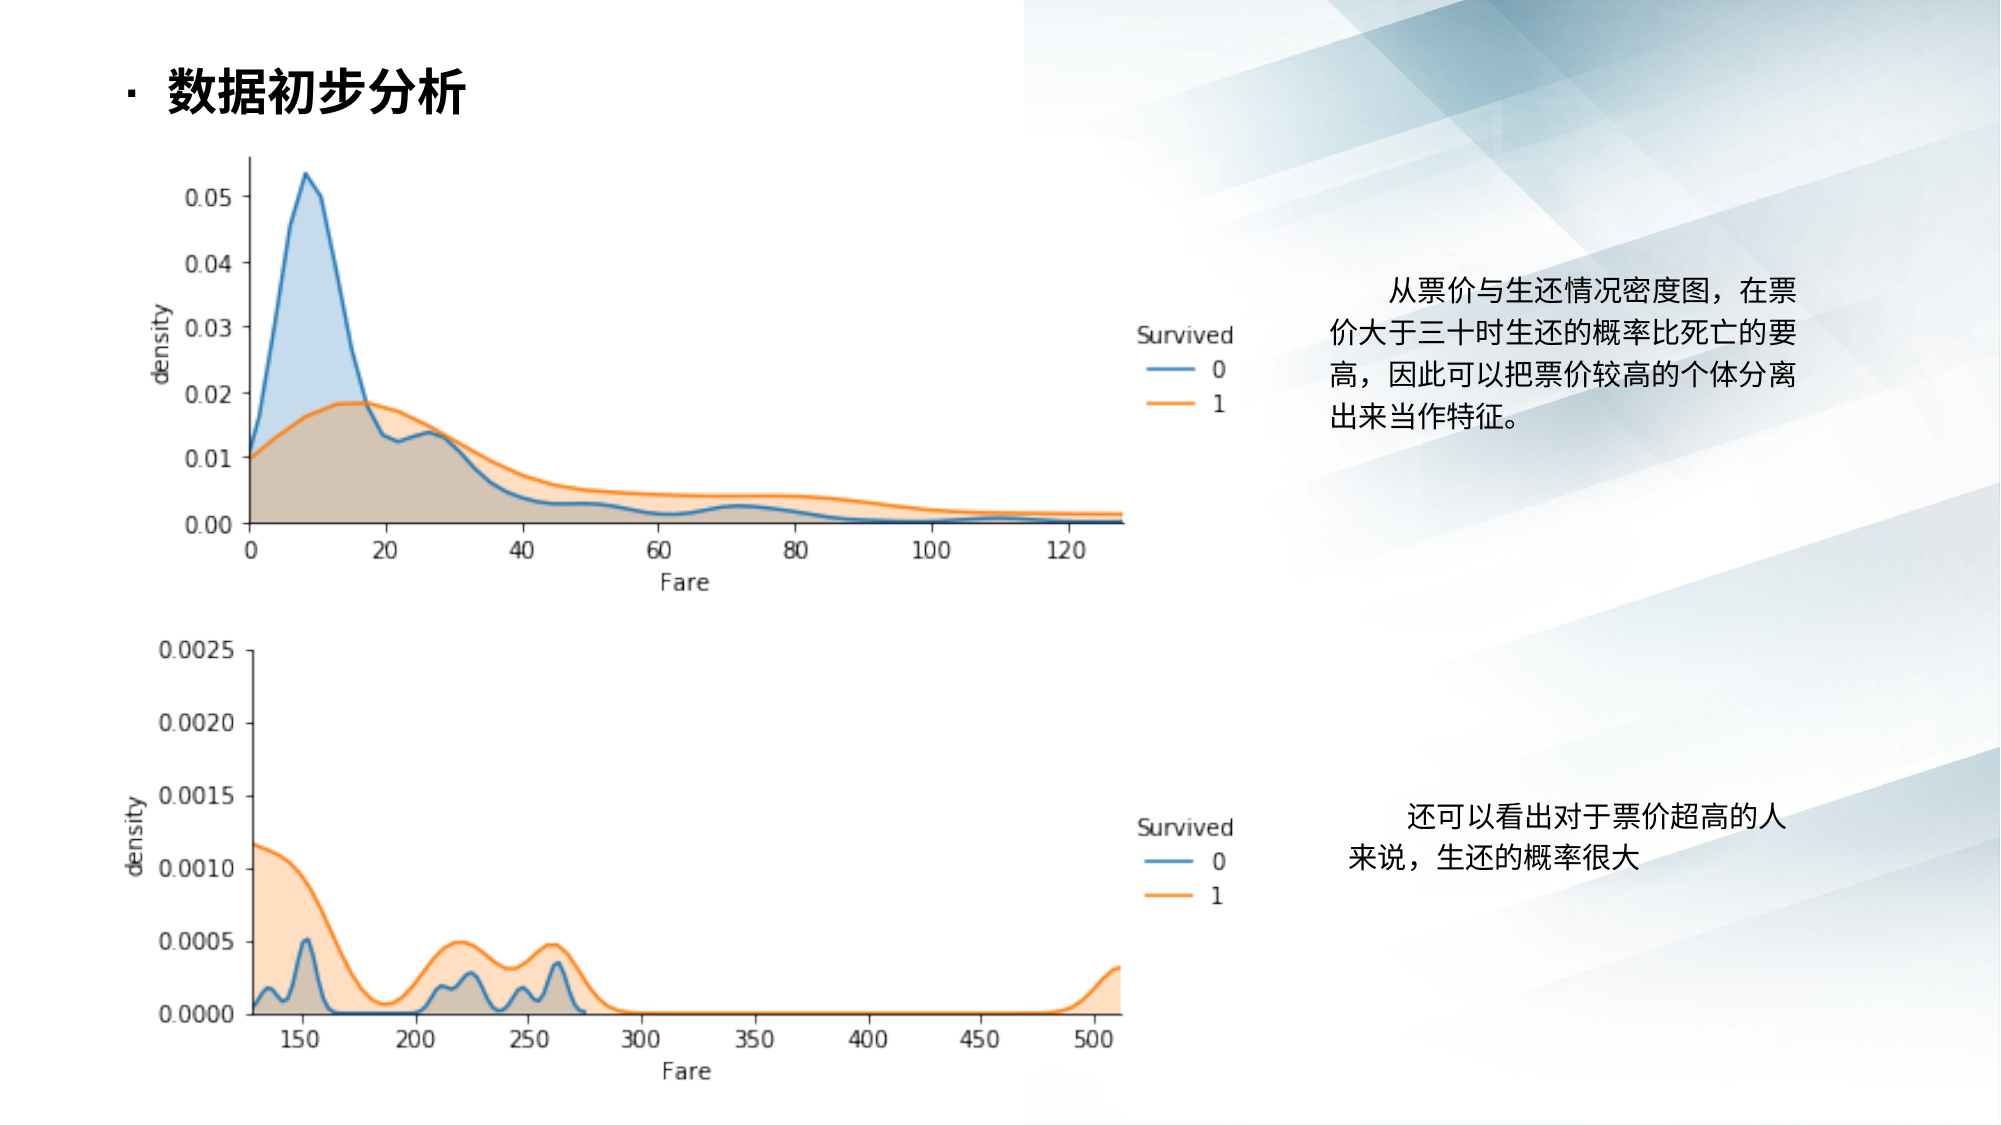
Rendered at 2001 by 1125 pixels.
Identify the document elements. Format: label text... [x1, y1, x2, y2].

picture [109, 0, 2000, 1125]
text_box 还可以看出对于票价超高的人来说，生还的概率很大 [1333, 783, 1831, 1008]
text_box 从票价与生还情况密度图，在票价大于三十时生还的概率比死亡的要高，因此可以把票价较高的个体分离出来当作特征。 [1314, 257, 1831, 695]
text_box · 数据初步分析 [109, 0, 1890, 169]
